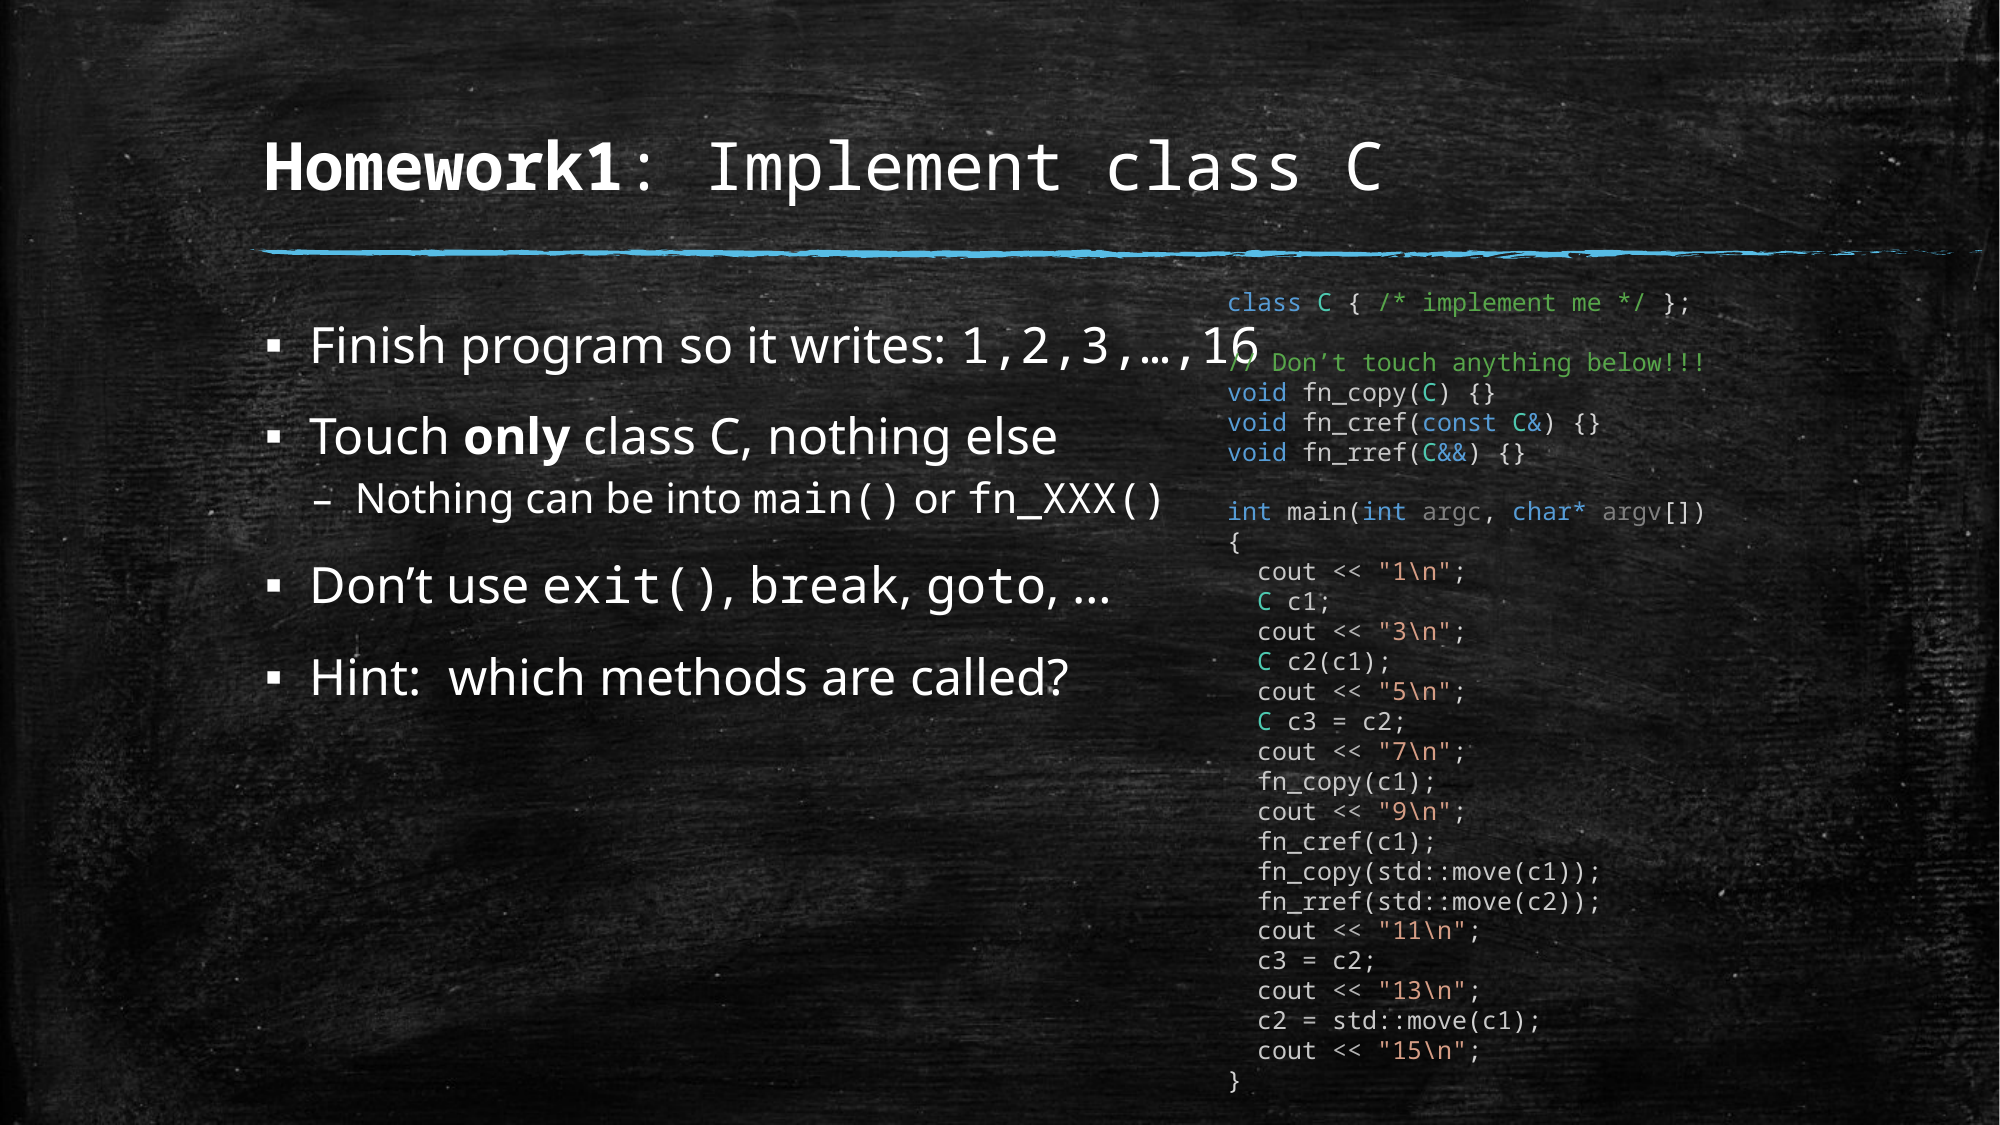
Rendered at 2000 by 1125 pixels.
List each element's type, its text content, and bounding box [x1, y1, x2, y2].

list Finish program so it writes: 1,2,3,…,16 Touch only class C, nothing else Nothing can be into main() or fn_XXX() Don’t use exit(), break, goto, … Hint: which methods are called? [249, 312, 1212, 1013]
text_box class C { /* implement me */ }; // Don’t touch anything below!!! void fn_copy(C) {} void fn_cref(const C&) {} void fn_rref(C&&) {} int main(int argc, char* argv[]) { cout << "1\n"; C c1; cout << "3\n"; C c2(c1); cout << "5\n"; C c3 = c2; cout << "7\n"; fn_copy(c1); cout << "9\n"; fn_cref(c1); fn_copy(std::move(c1)); fn_rref(std::move(c2)); cout << "11\n"; c3 = c2; cout << "13\n"; c2 = std::move(c1); cout << "15\n"; } [1212, 278, 2000, 1103]
title Homework1: Implement class C [249, 45, 1750, 213]
